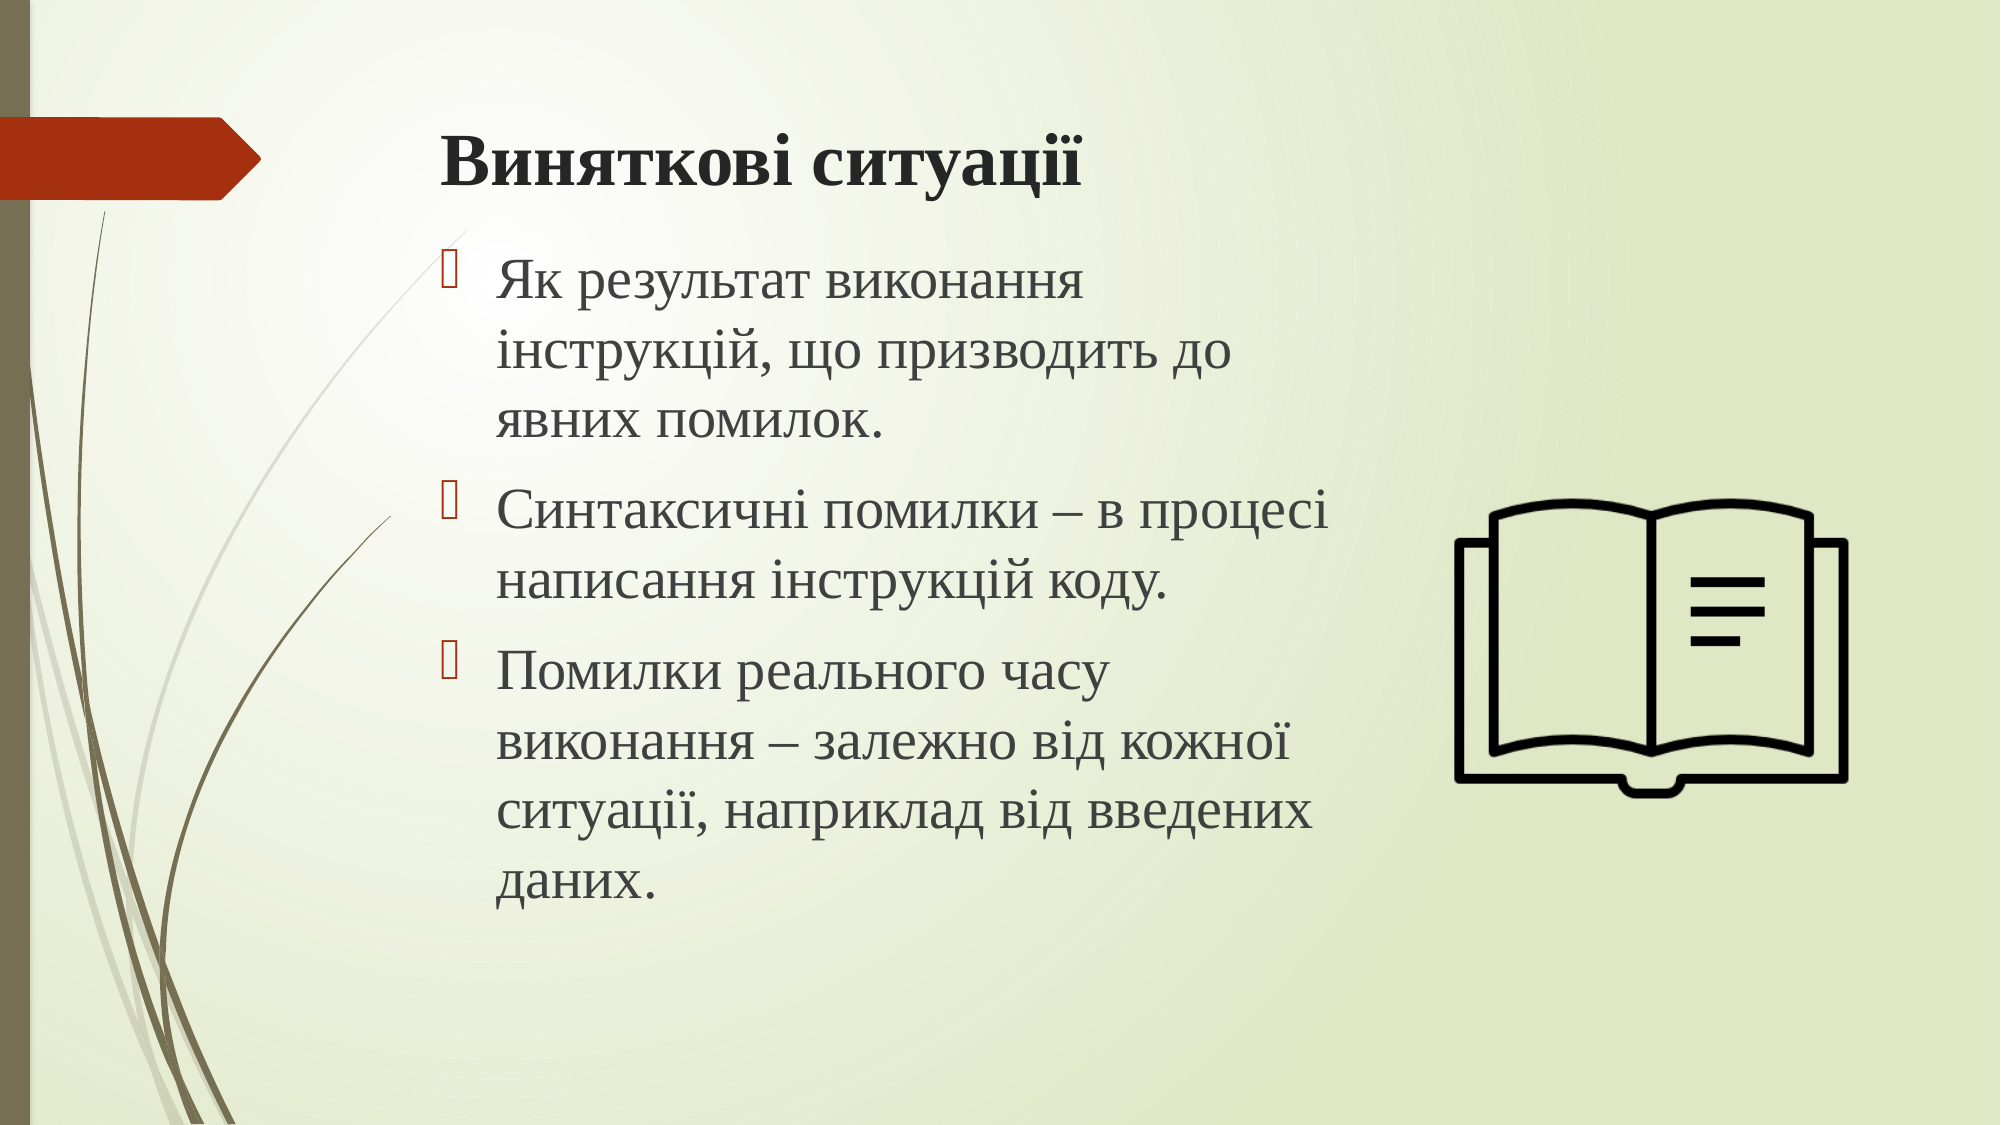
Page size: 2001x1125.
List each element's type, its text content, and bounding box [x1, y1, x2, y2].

picture [1415, 419, 1888, 892]
list Як результат виконання інструкцій, що призводить до явних помилок. Синтаксичні помилки – в процесі написання інструкцій коду. Помилки реального часу виконання – залежно від кожної ситуації, наприклад від введених даних. [424, 232, 1382, 1023]
title Виняткові ситуації [425, 102, 1888, 222]
